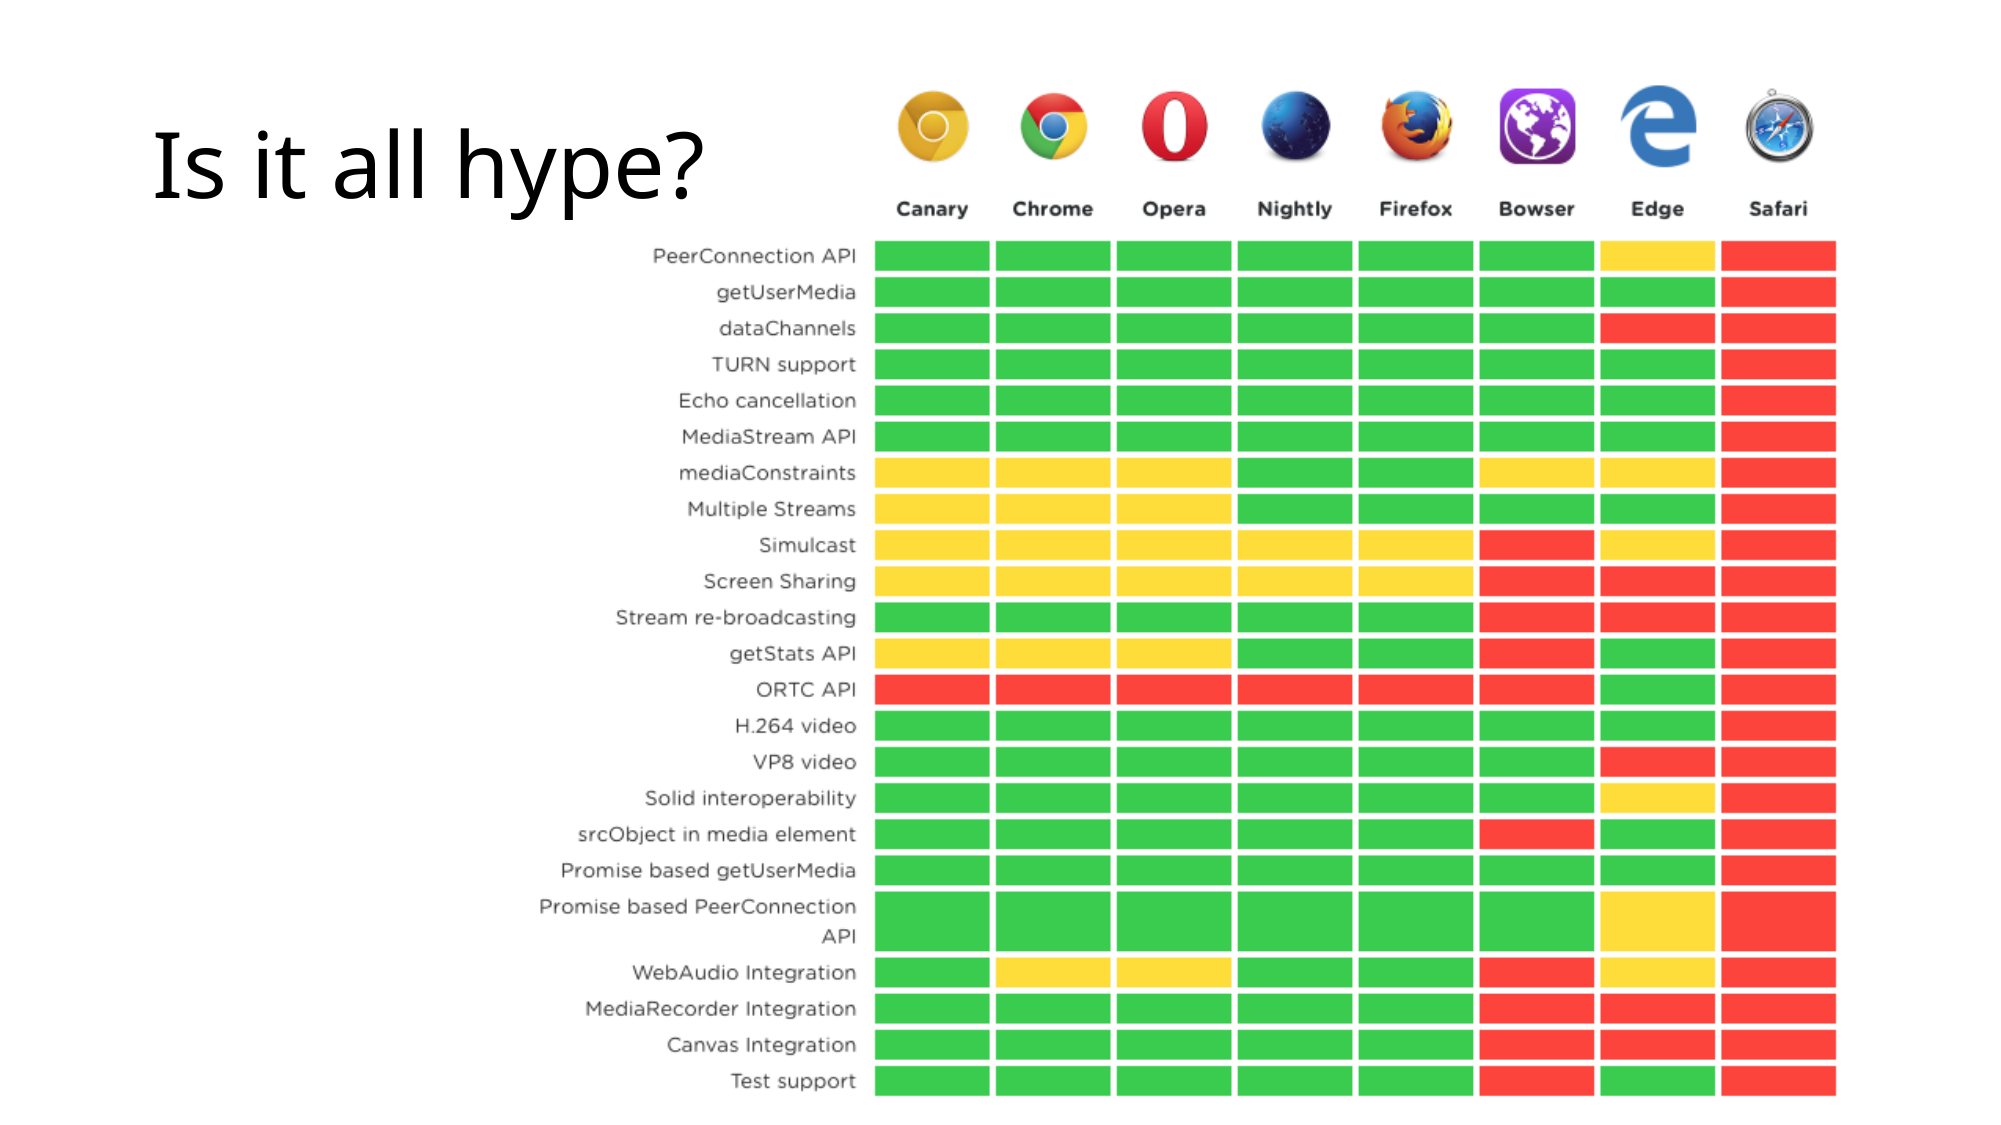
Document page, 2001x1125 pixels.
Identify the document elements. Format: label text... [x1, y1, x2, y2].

picture [533, 59, 1863, 1104]
title Is it all hype? [137, 59, 533, 278]
